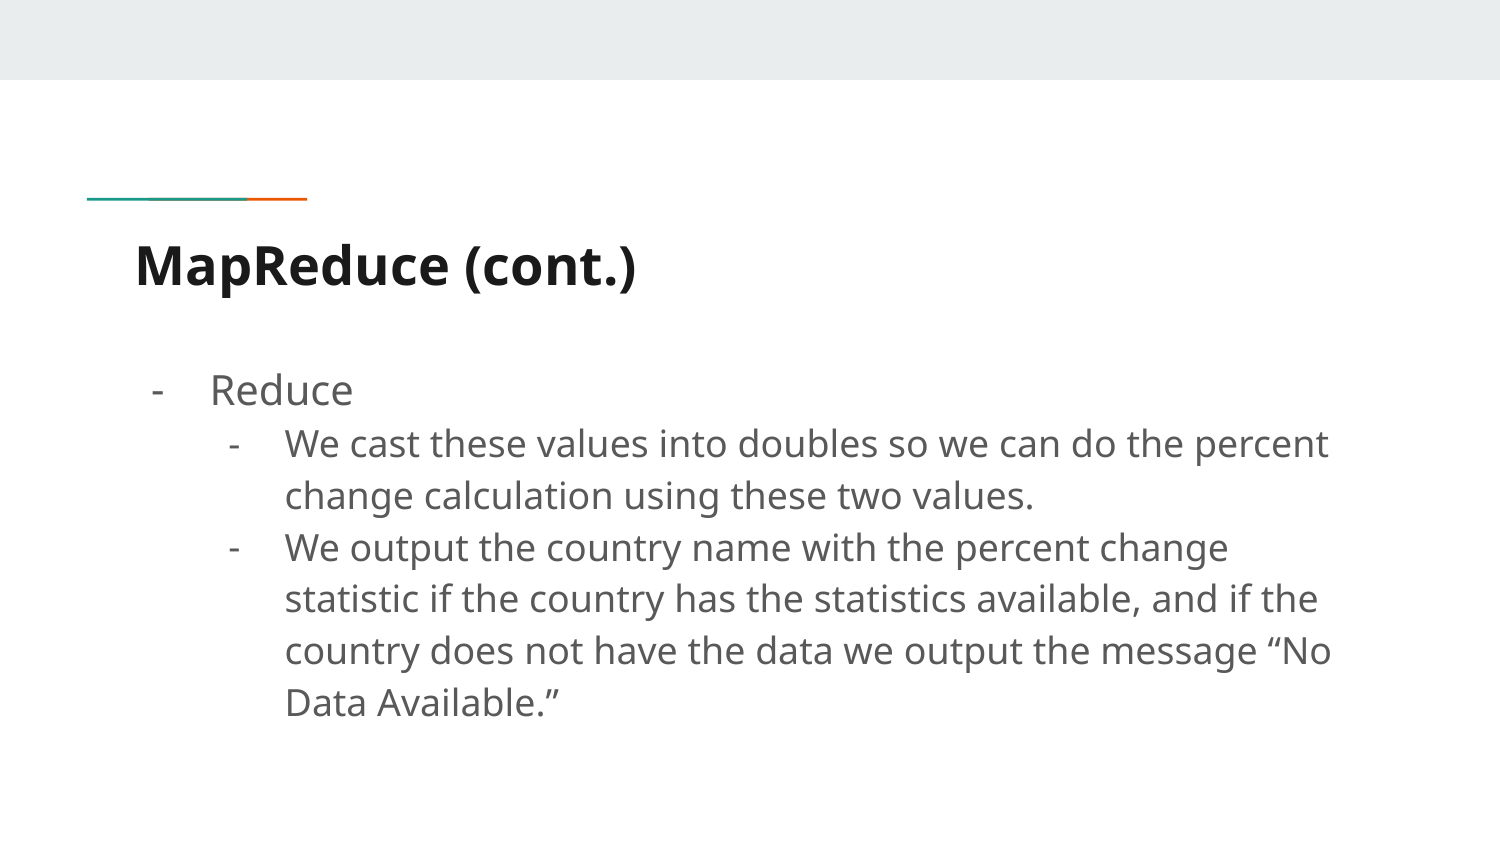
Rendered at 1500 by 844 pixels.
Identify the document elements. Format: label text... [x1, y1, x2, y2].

title MapReduce (cont.) [119, 216, 1381, 305]
list Reduce We cast these values into doubles so we can do the percent change calculation using these two values. We output the country name with the percent change statistic if the country has the statistics available, and if the country does not have the data we output the message “No Data Available.” [119, 341, 1381, 712]
